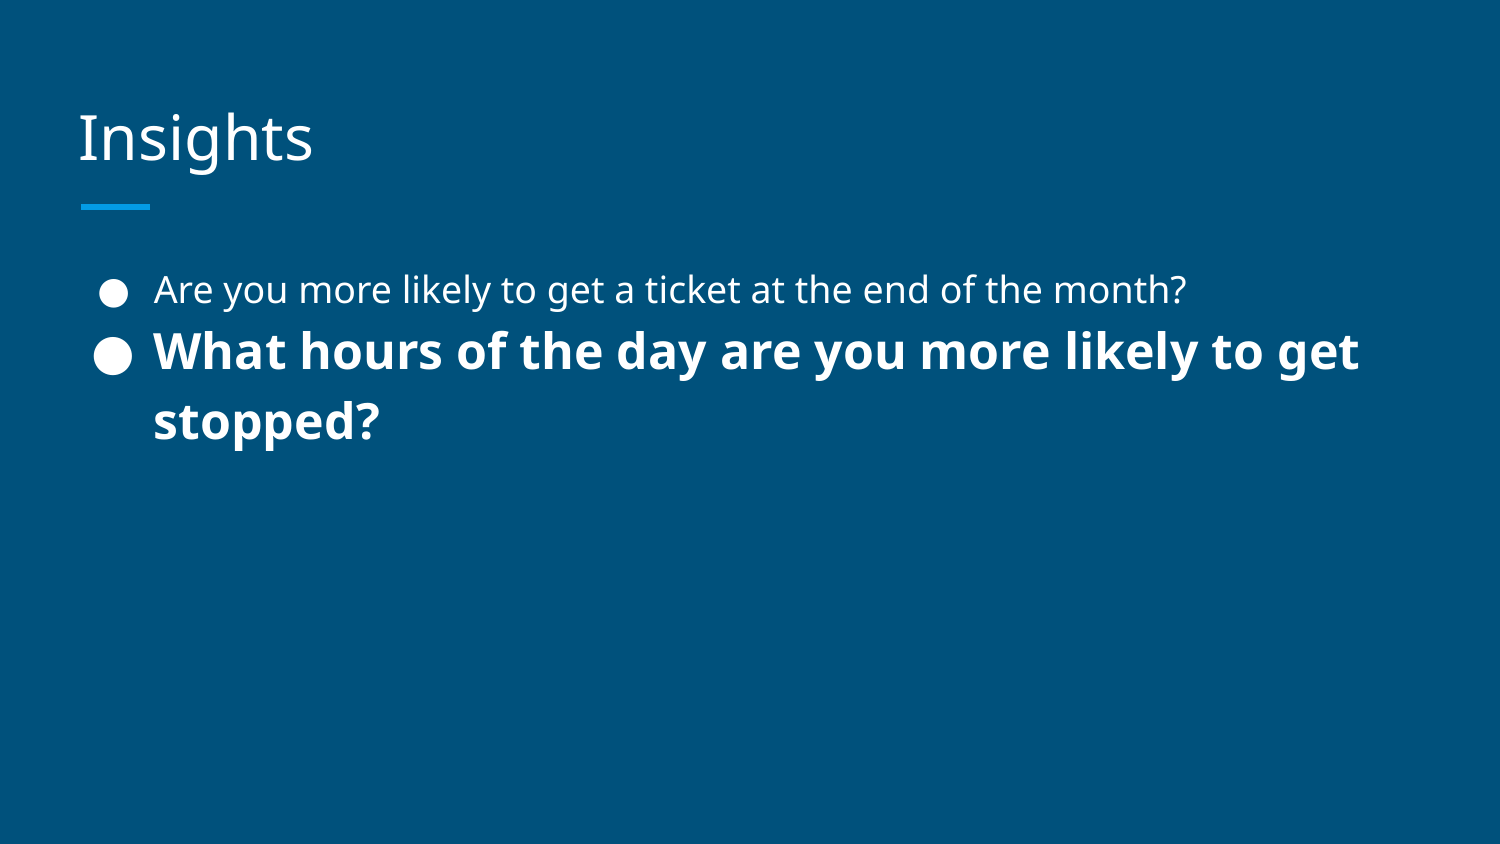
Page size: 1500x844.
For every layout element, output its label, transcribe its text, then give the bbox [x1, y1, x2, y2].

list Are you more likely to get a ticket at the end of the month? What hours of the day are you more likely to get stopped? [63, 244, 1437, 750]
title Insights [63, 75, 1437, 188]
